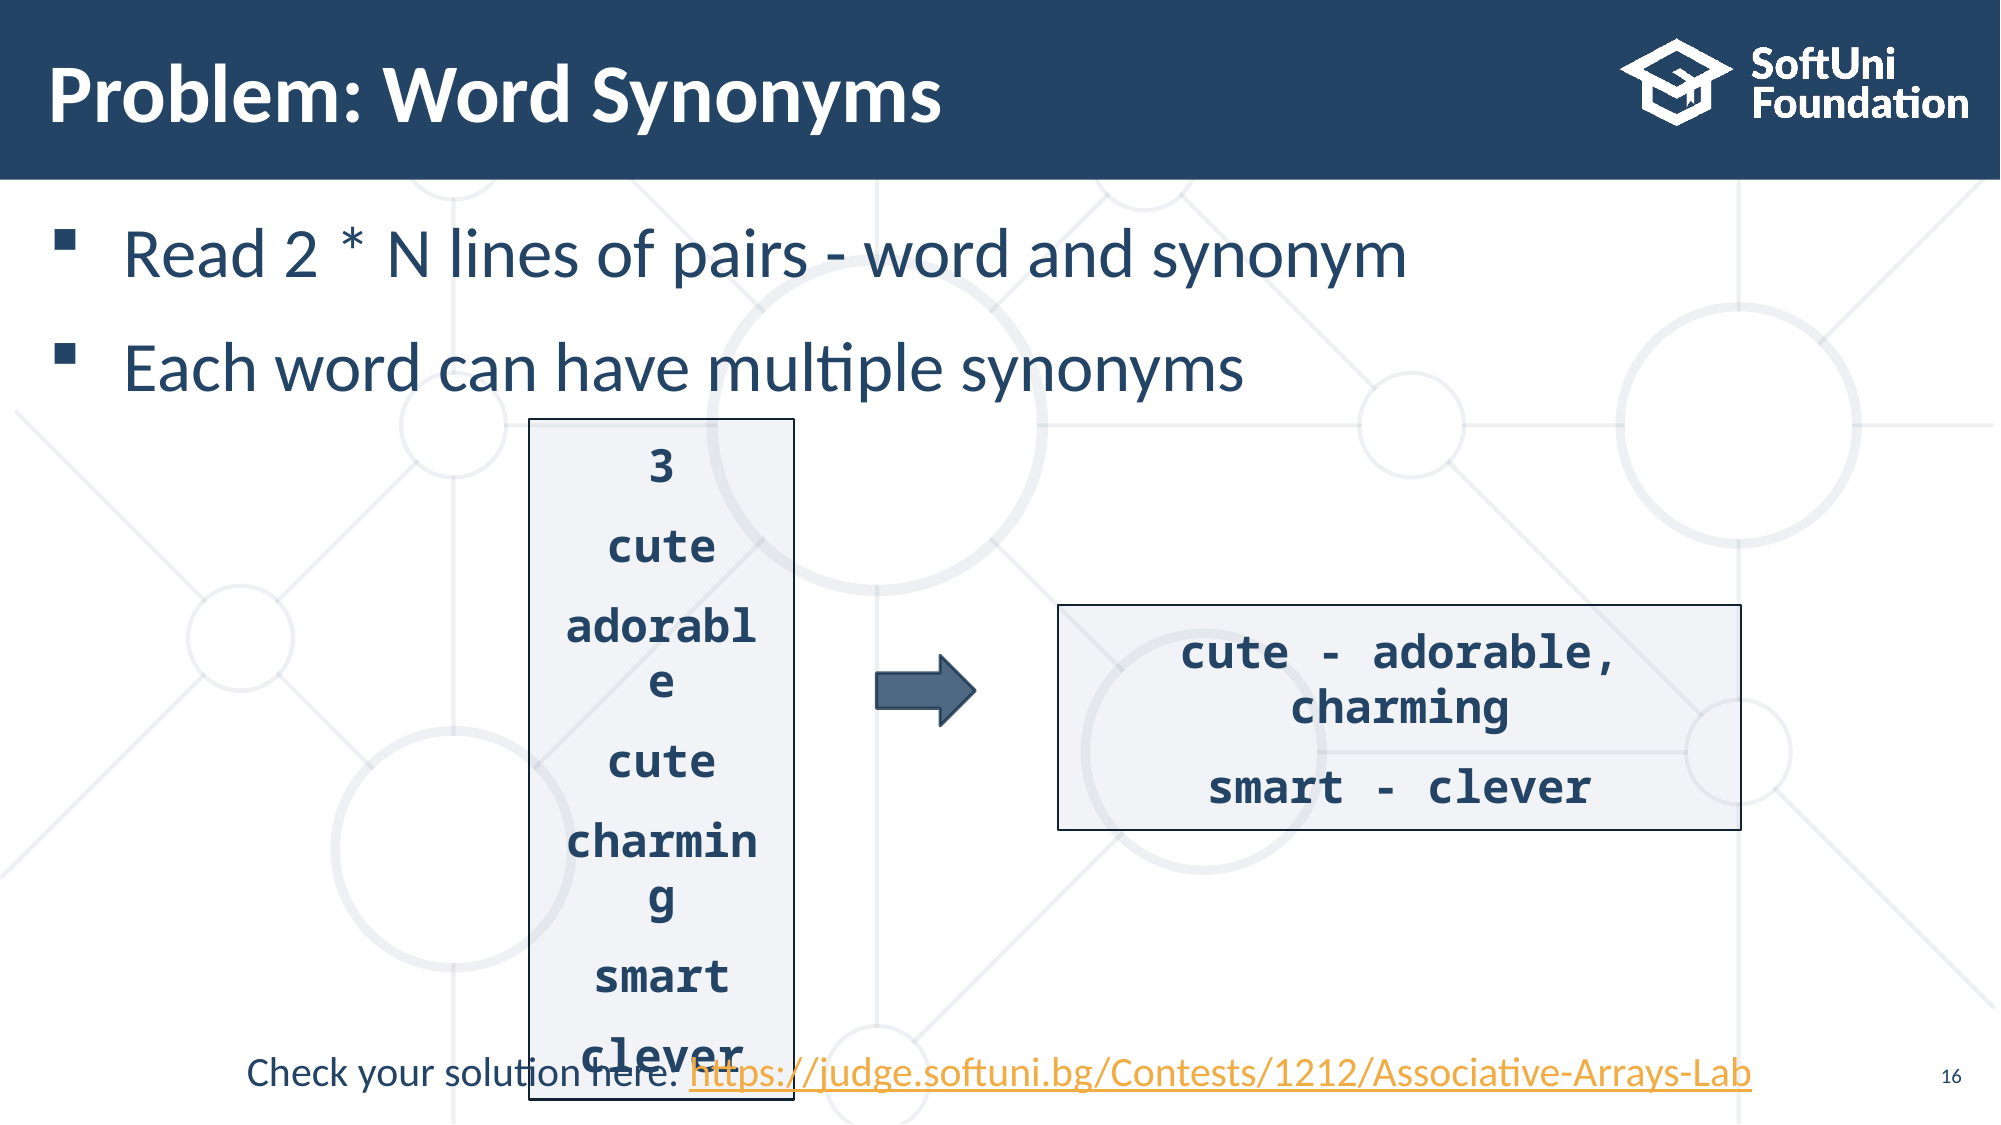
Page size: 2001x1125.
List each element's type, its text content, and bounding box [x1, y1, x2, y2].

text_box Check your solution here: https://judge.softuni.bg/Contests/1212/Associative-Arrays-Lab [130, 1036, 1869, 1102]
text_box [874, 653, 978, 728]
text_box 3 cute adorable cute charming smart clever [529, 419, 794, 1036]
picture [1619, 38, 1968, 126]
list Read 2 * N lines of pairs - word and synonym Each word can have multiple synonyms [31, 196, 1970, 1050]
text_box cute - adorable, charming smart - clever [1057, 604, 1742, 830]
slide_number 16 [1897, 1049, 1968, 1101]
title Problem: Word Synonyms [31, 16, 1591, 162]
